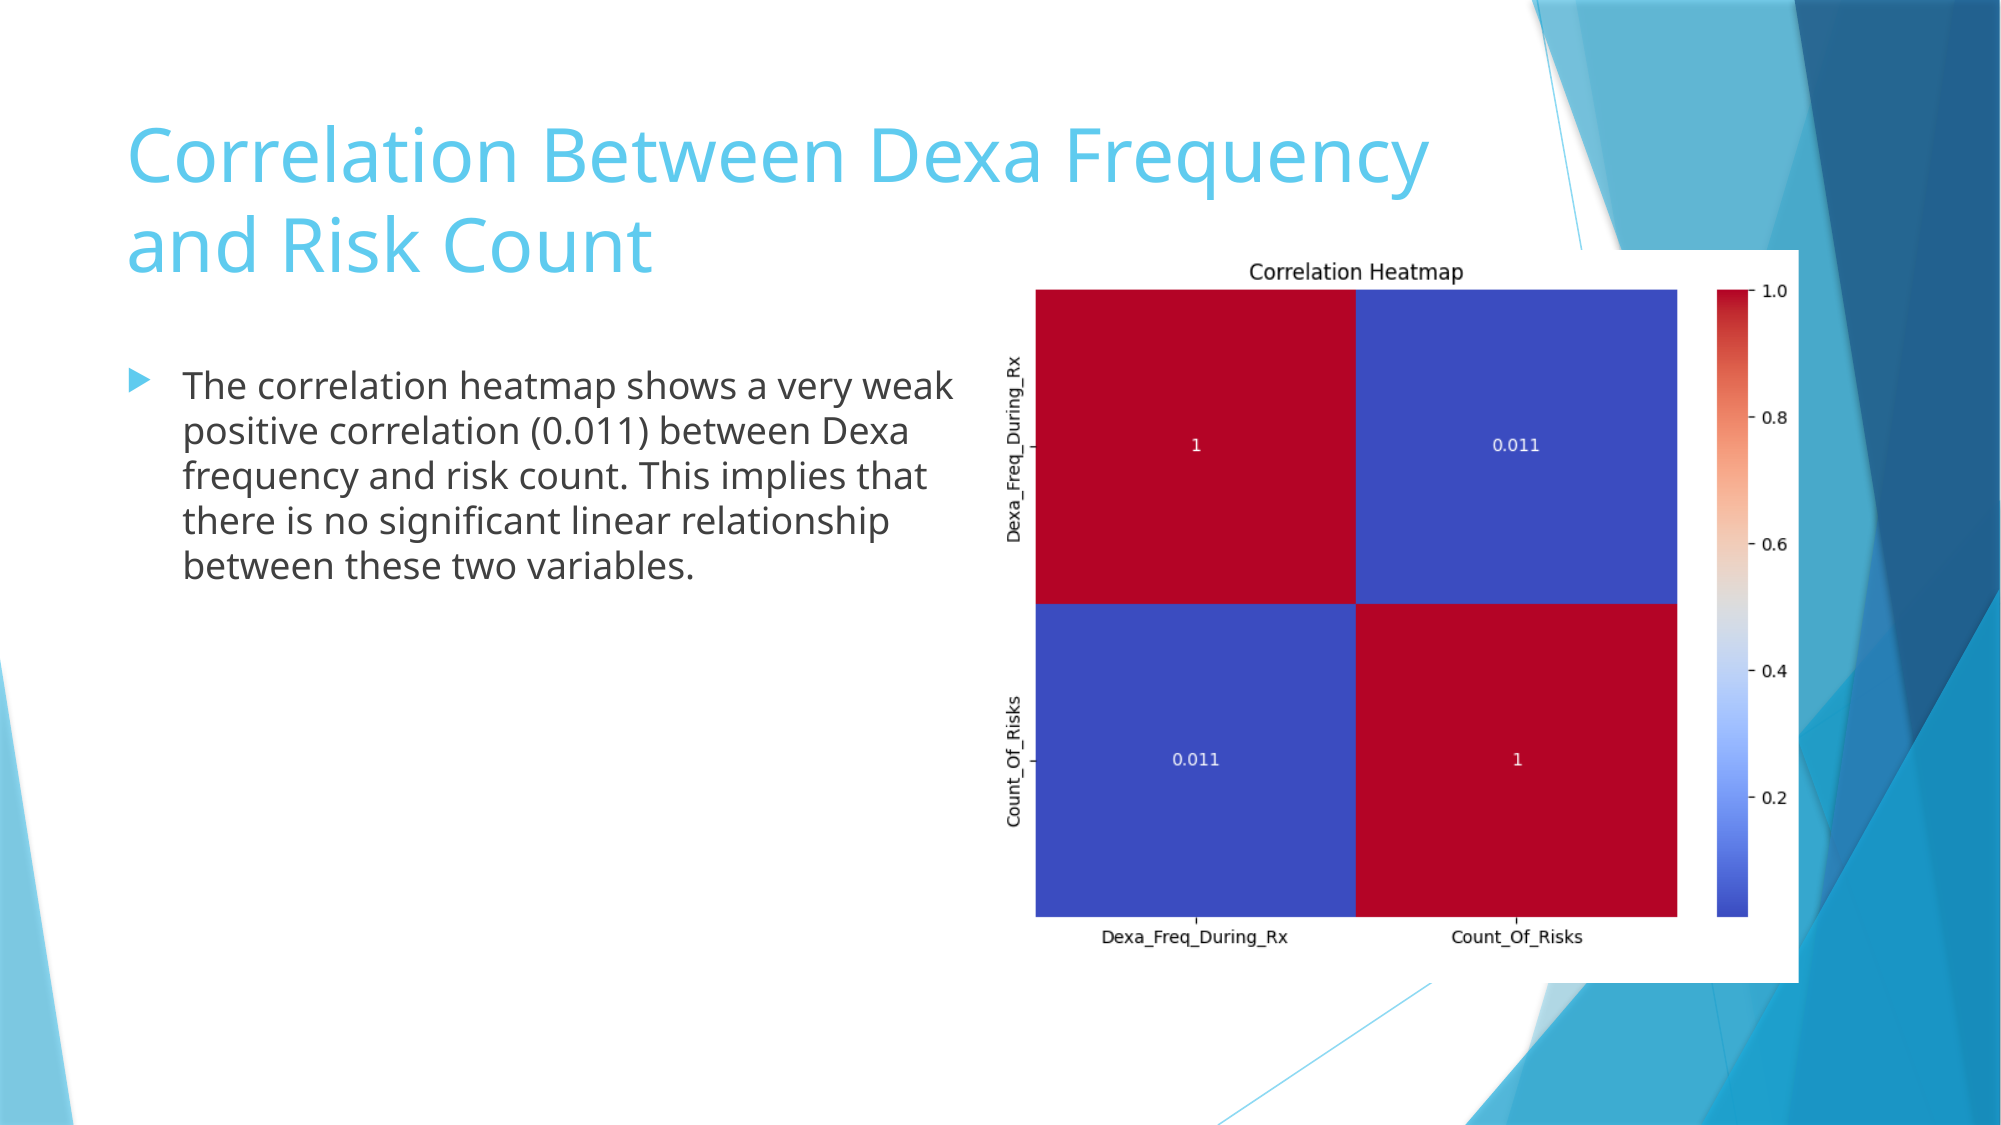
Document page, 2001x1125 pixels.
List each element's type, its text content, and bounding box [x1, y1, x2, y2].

list The correlation heatmap shows a very weak positive correlation (0.011) between Dexa frequency and risk count. This implies that there is no significant linear relationship between these two variables. [111, 354, 994, 983]
title Correlation Between Dexa Frequency and Risk Count [111, 99, 1522, 317]
picture [999, 249, 1800, 984]
